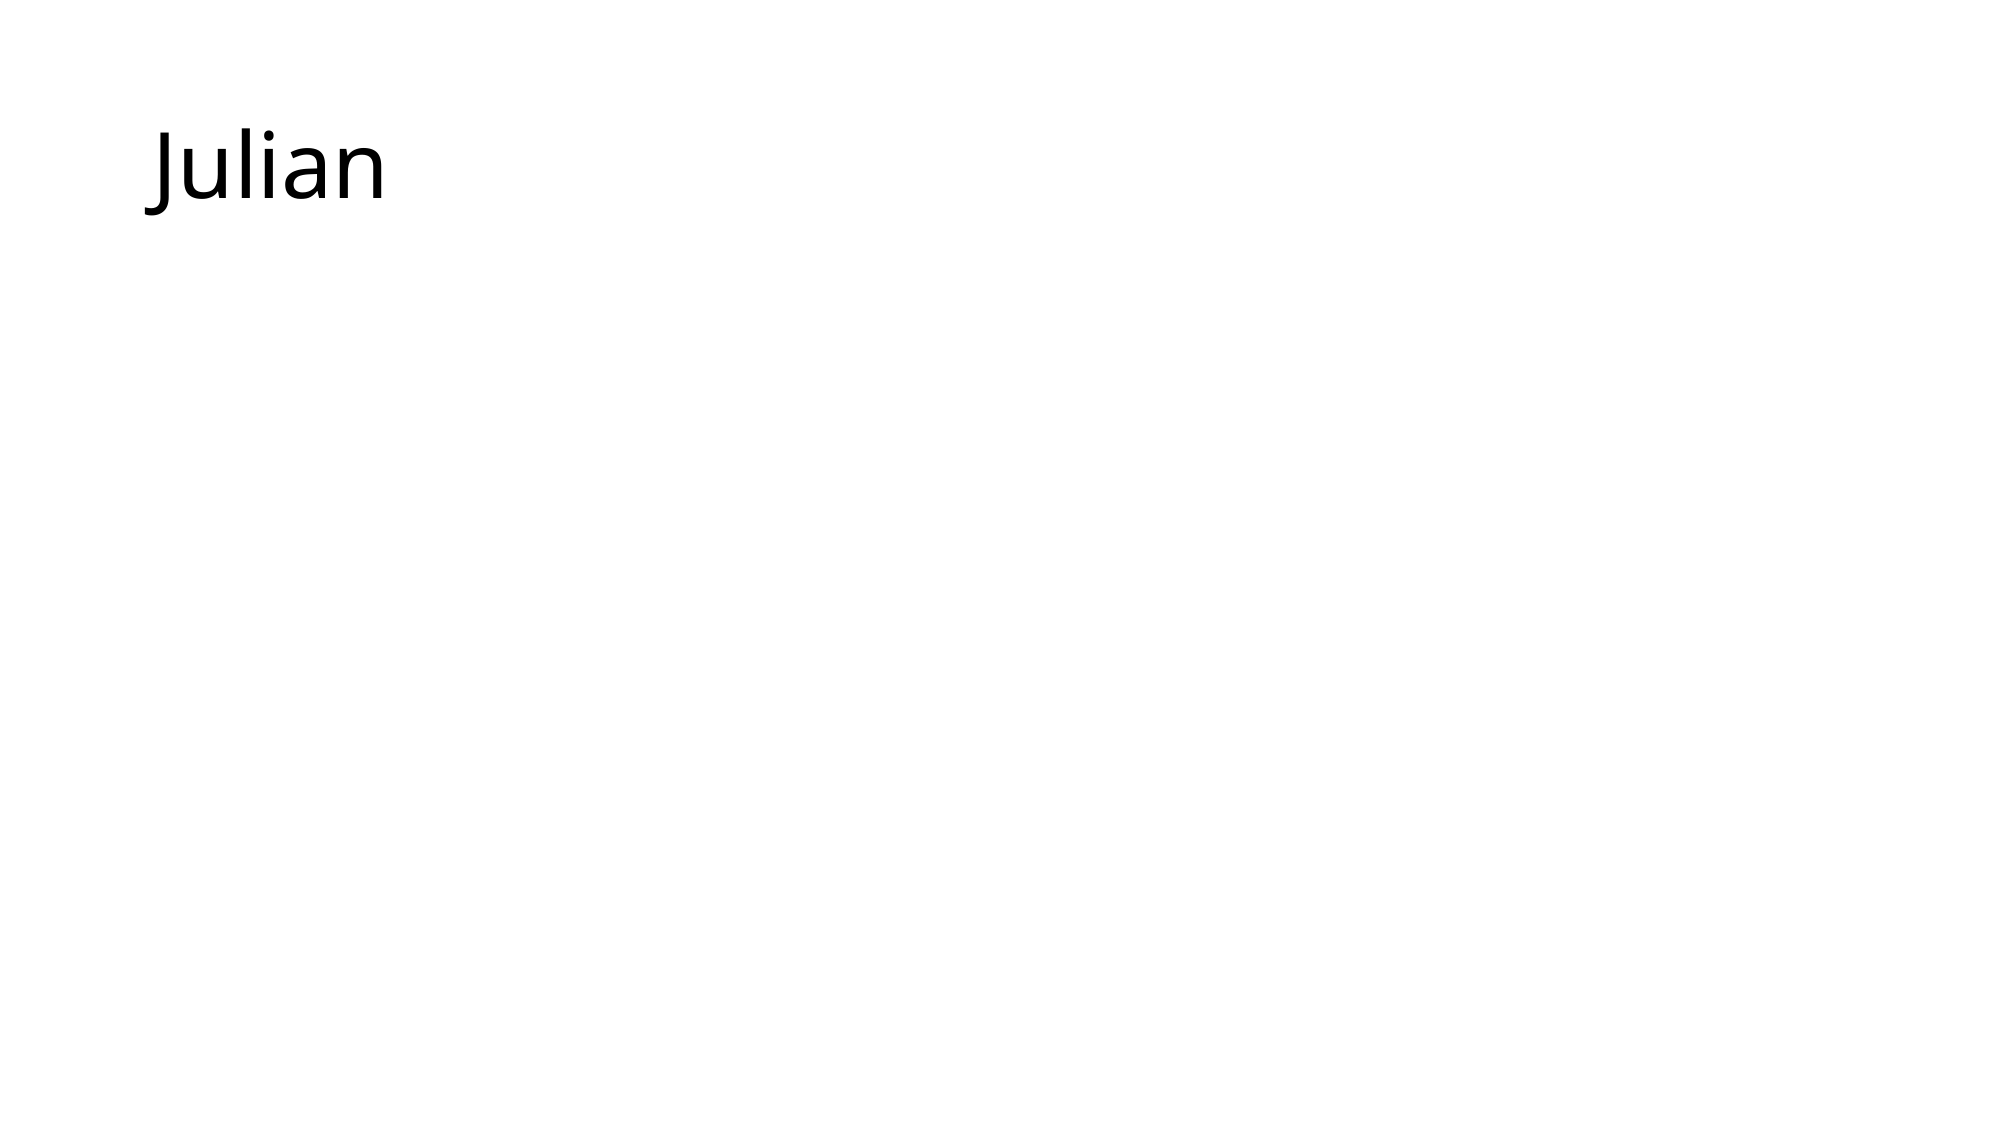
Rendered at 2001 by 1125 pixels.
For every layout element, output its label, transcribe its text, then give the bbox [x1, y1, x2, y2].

title Julian [137, 59, 1863, 278]
